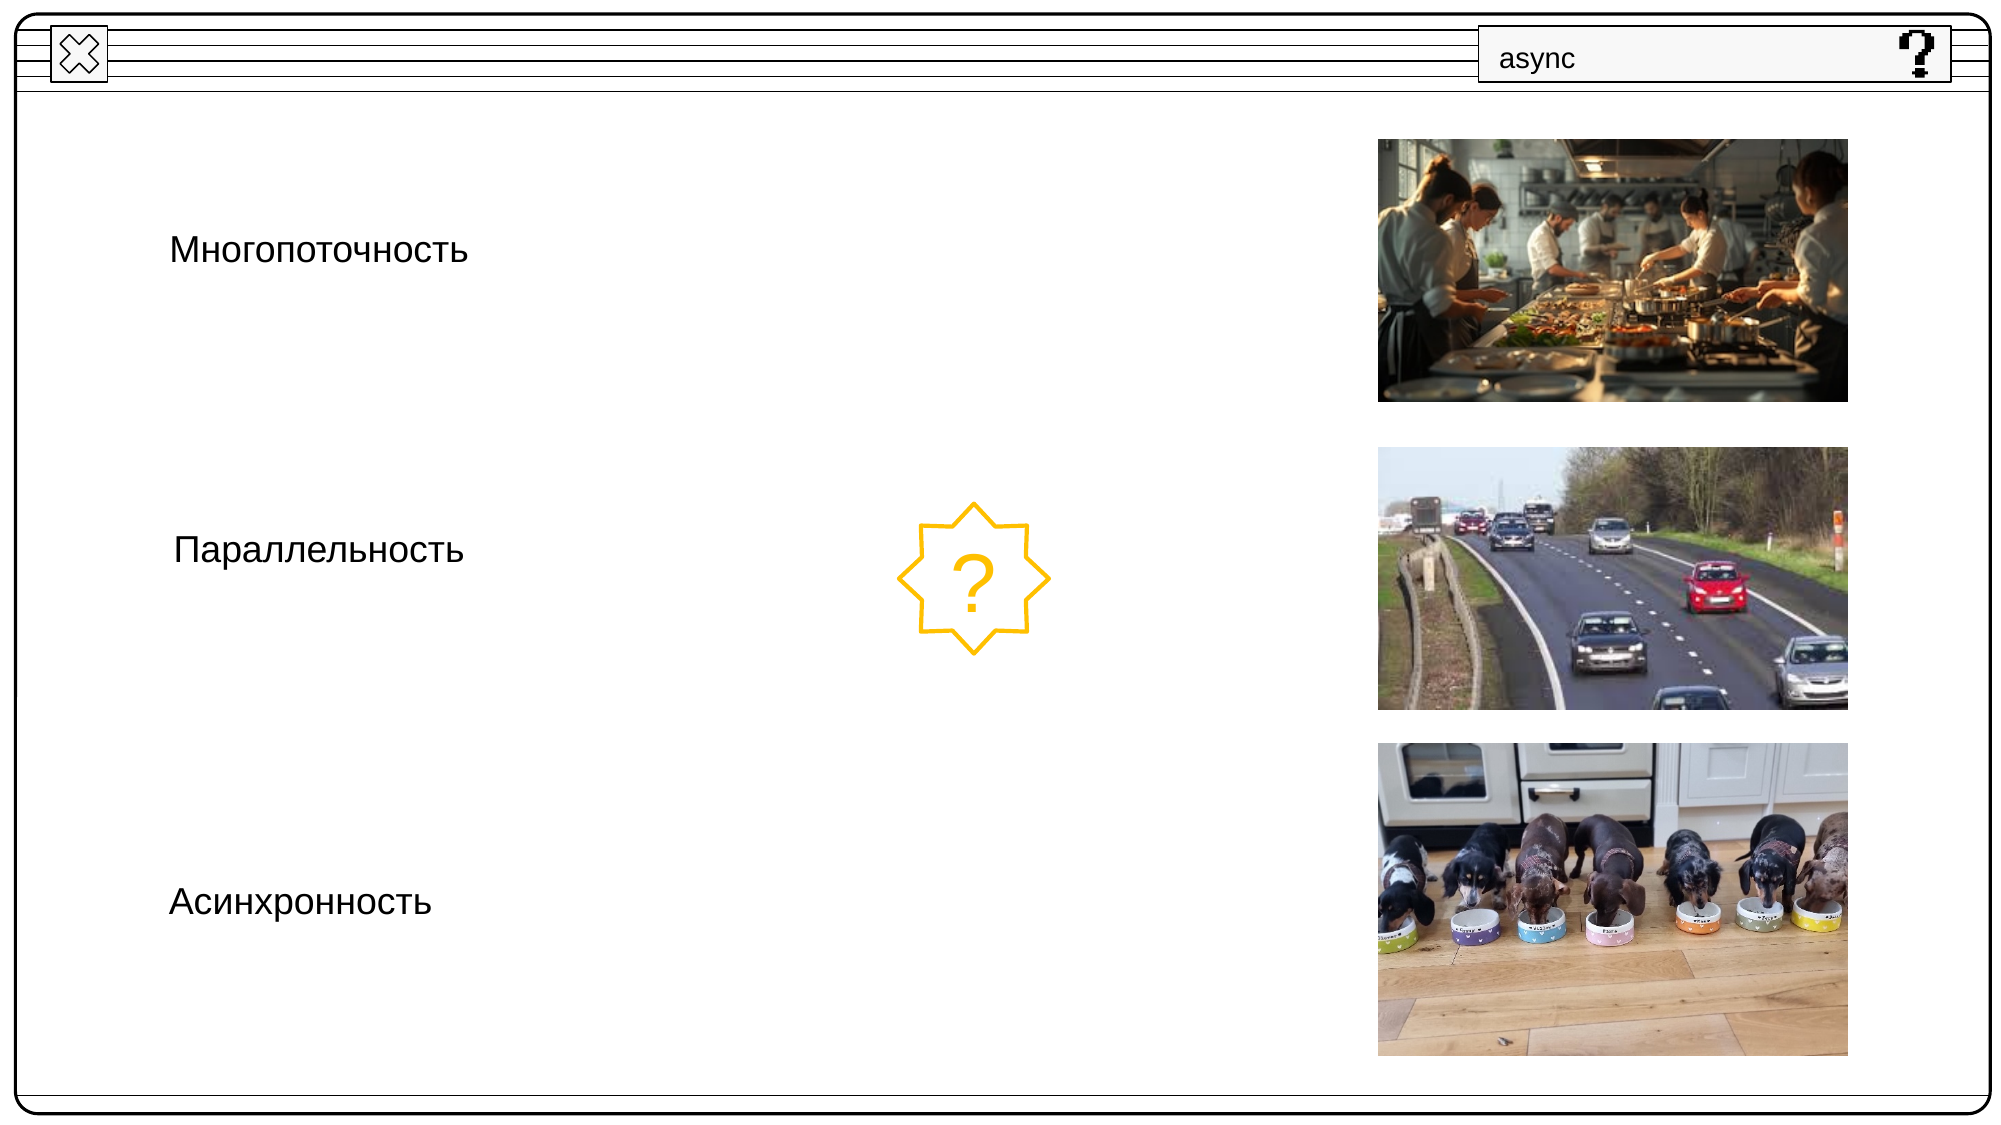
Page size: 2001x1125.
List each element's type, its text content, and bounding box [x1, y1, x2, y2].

text_box [955, 637, 993, 656]
text_box ? [935, 521, 1012, 637]
picture [1378, 447, 1848, 711]
picture [1378, 138, 1848, 403]
text_box [954, 501, 994, 521]
text_box Многопоточность [154, 218, 485, 278]
text_box [1012, 523, 1052, 634]
text_box async [1484, 31, 1591, 82]
text_box Параллельность [158, 518, 480, 578]
text_box [896, 523, 935, 634]
text_box Асинхронность [154, 869, 448, 930]
picture [1378, 743, 1848, 1056]
